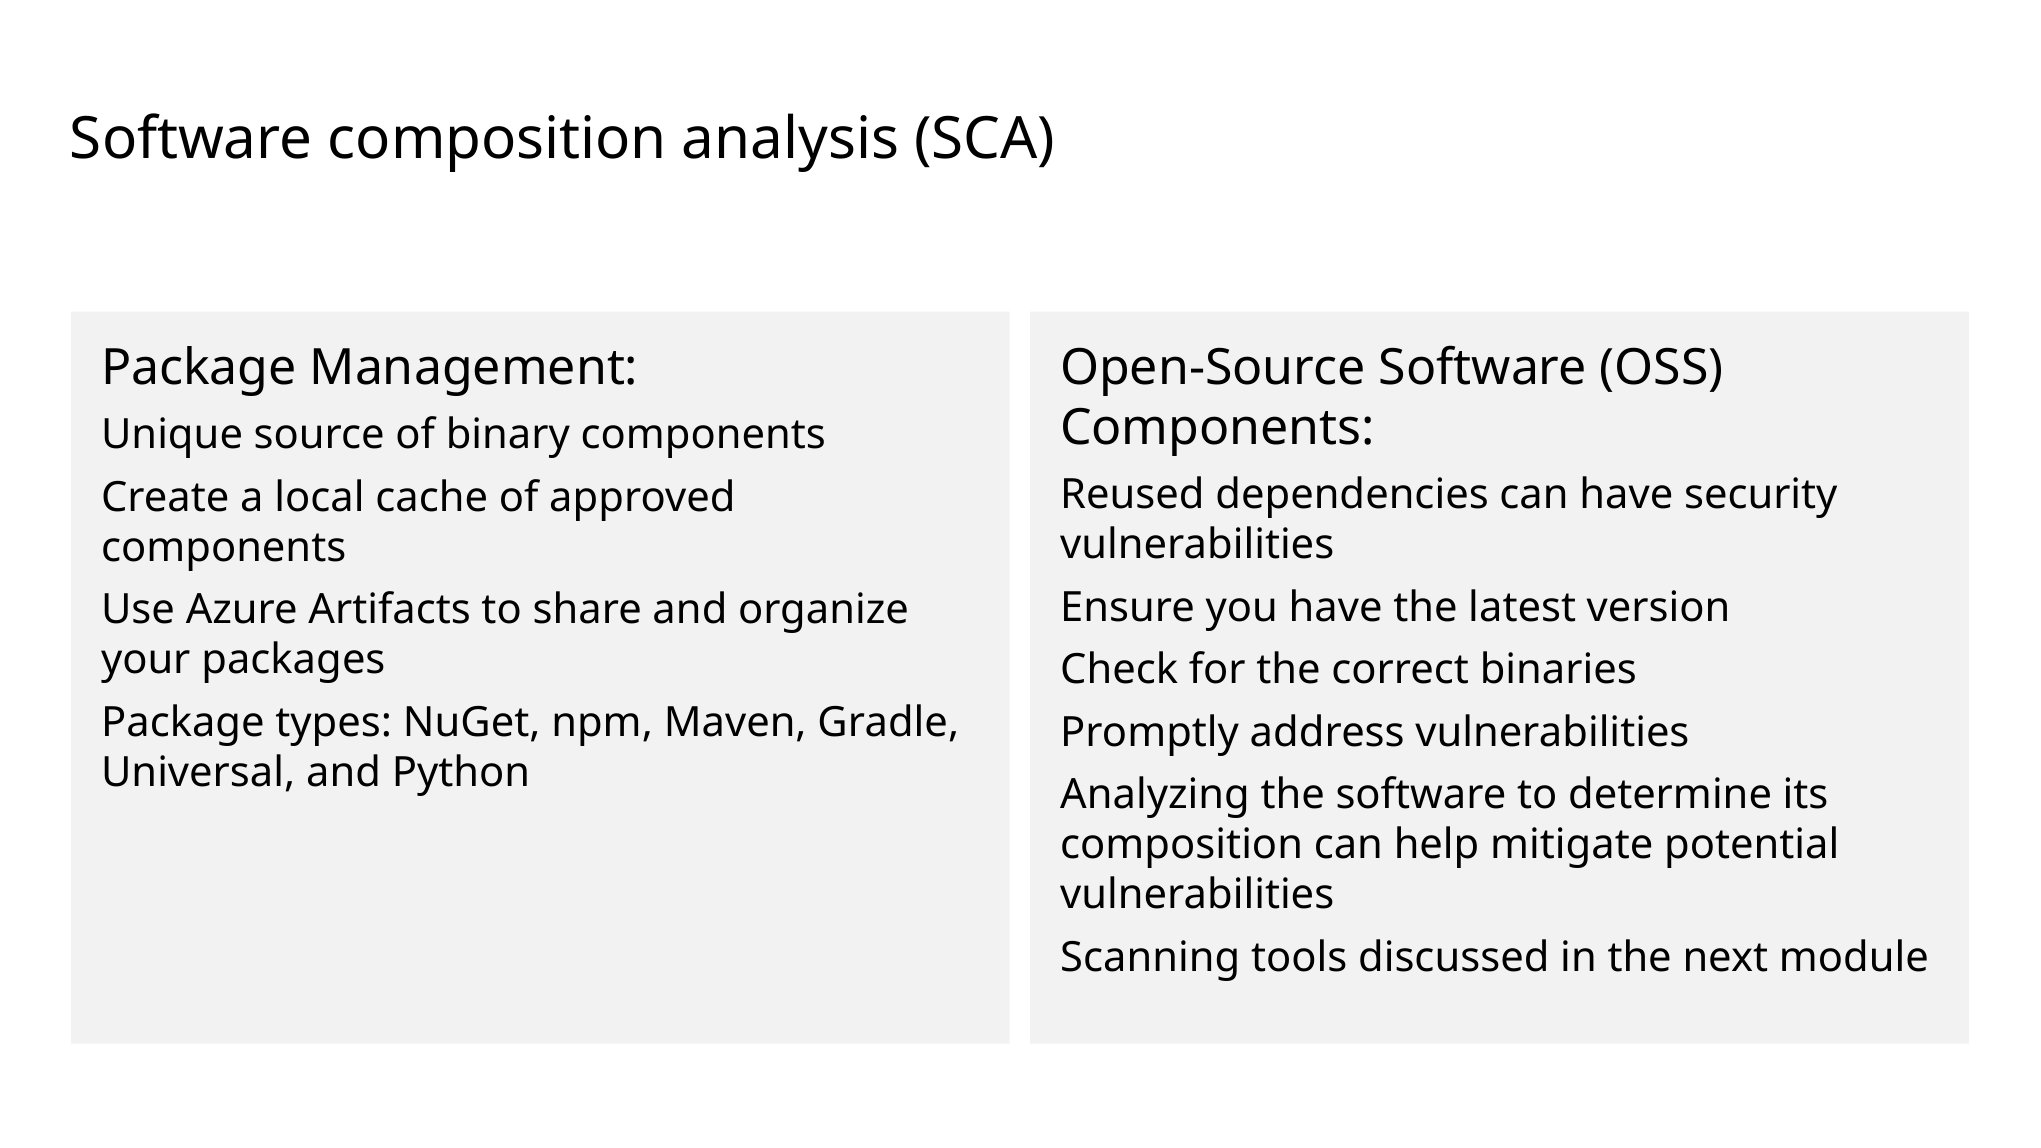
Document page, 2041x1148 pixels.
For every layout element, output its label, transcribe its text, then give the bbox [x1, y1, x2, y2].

title Software composition analysis (SCA) [70, 103, 1969, 172]
text_box Package Management: Unique source of binary components Create a local cache of approved components Use Azure Artifacts to share and organize your packages Package types: NuGet, npm, Maven, Gradle, Universal, and Python [70, 311, 1011, 1044]
text_box Open-Source Software (OSS) Components: Reused dependencies can have security vulnerabilities Ensure you have the latest version Check for the correct binaries Promptly address vulnerabilities Analyzing the software to determine its composition can help mitigate potential vulnerabilities Scanning tools discussed in the next module [1029, 311, 1970, 1044]
